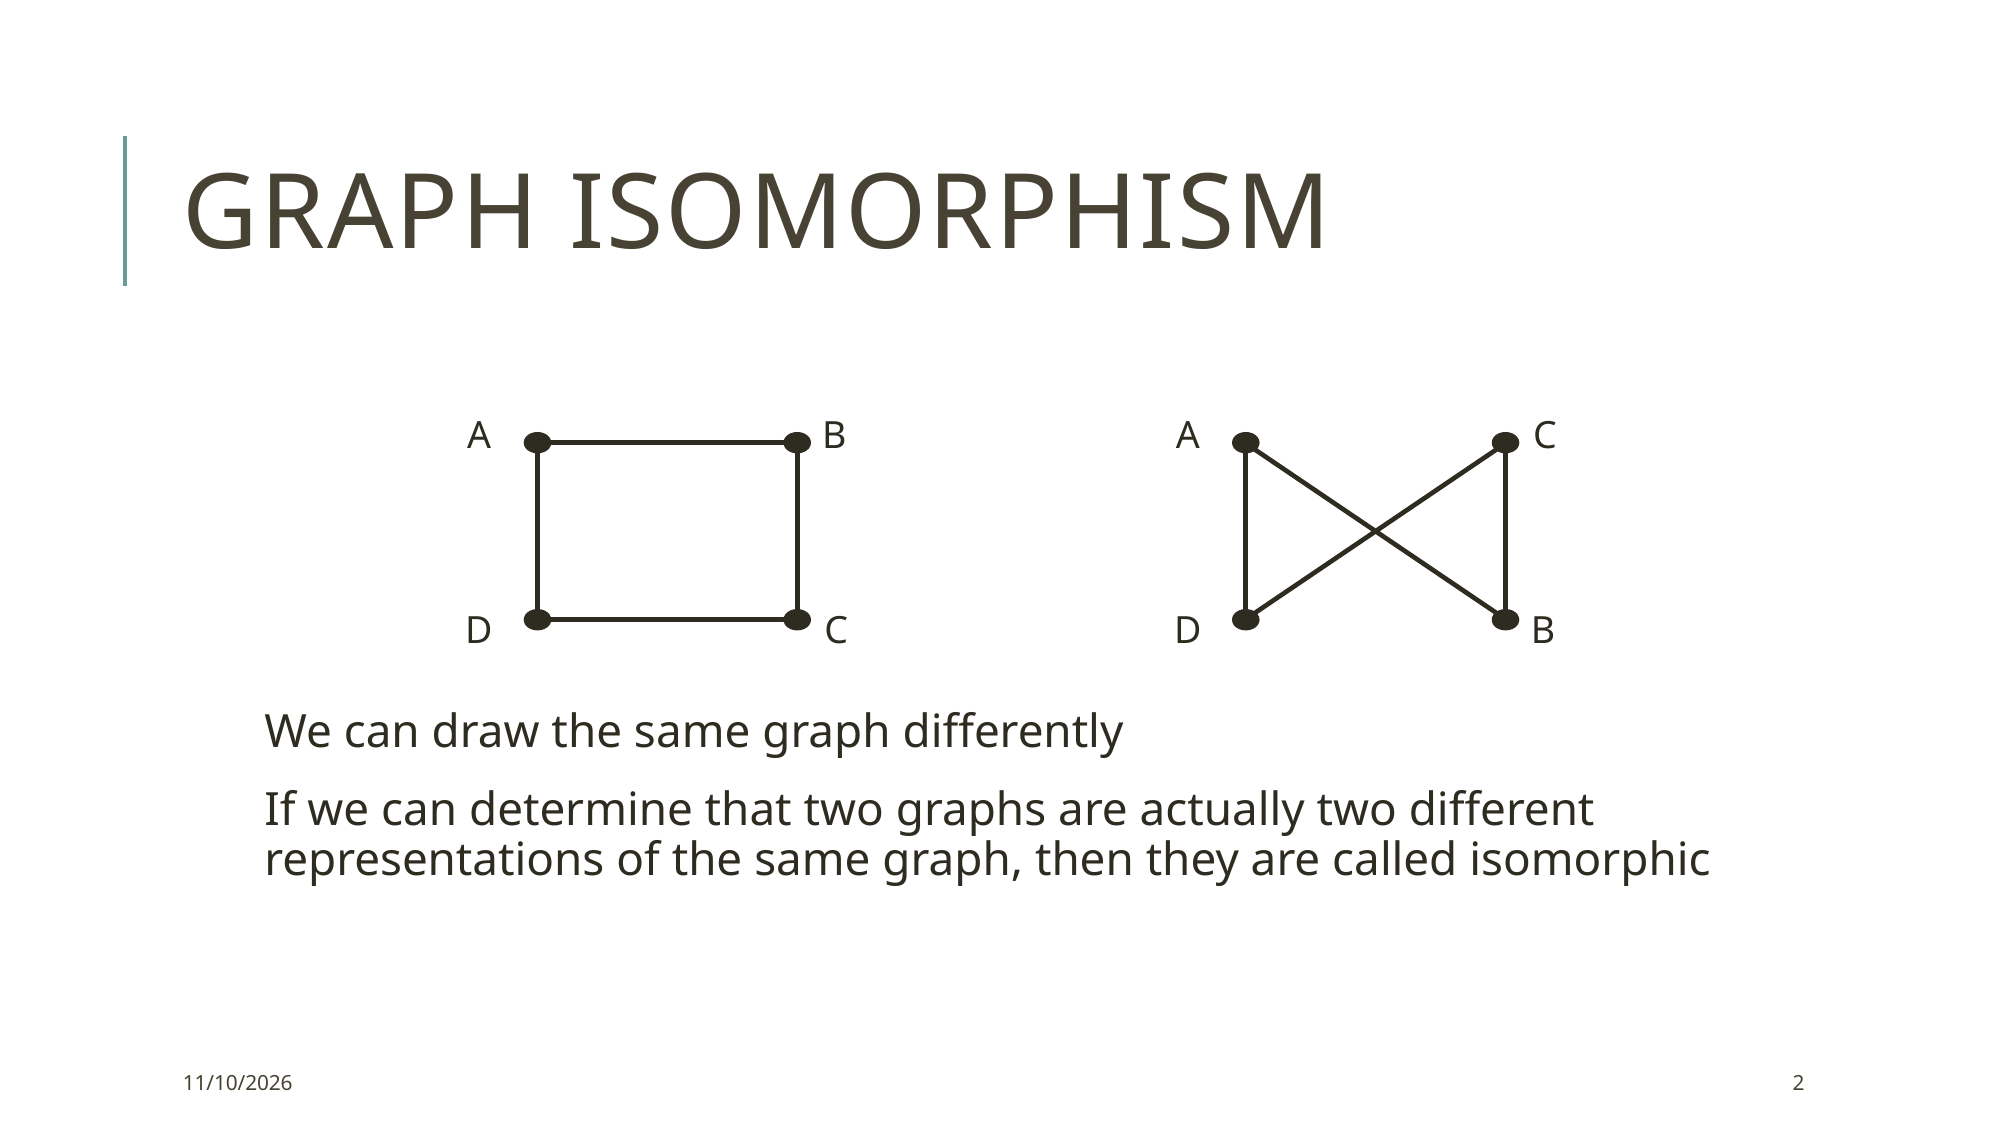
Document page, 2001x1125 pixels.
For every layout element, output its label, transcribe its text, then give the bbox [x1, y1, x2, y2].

text_box A [1161, 403, 1215, 464]
text_box A [452, 403, 506, 464]
text_box [1232, 431, 1260, 453]
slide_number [168, 1061, 522, 1107]
text_box D [450, 598, 508, 659]
text_box D [1159, 598, 1217, 659]
text_box [1491, 431, 1518, 453]
text_box [523, 431, 551, 454]
text_box C [1518, 403, 1572, 464]
title Graph isomorphism [168, 96, 1763, 342]
text_box B [807, 403, 862, 464]
text_box C [809, 598, 863, 659]
slide_number 2 [1777, 1061, 1938, 1107]
text_box [1232, 610, 1259, 631]
text_box [783, 431, 807, 453]
text_box [523, 609, 551, 631]
text_box [783, 609, 809, 631]
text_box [1254, 449, 1497, 614]
text_box [1492, 609, 1516, 631]
list We can draw the same graph differently If we can determine that two graphs are actually two different representations of the same graph, then they are called isomorphic [241, 699, 1760, 942]
text_box B [1516, 598, 1571, 659]
